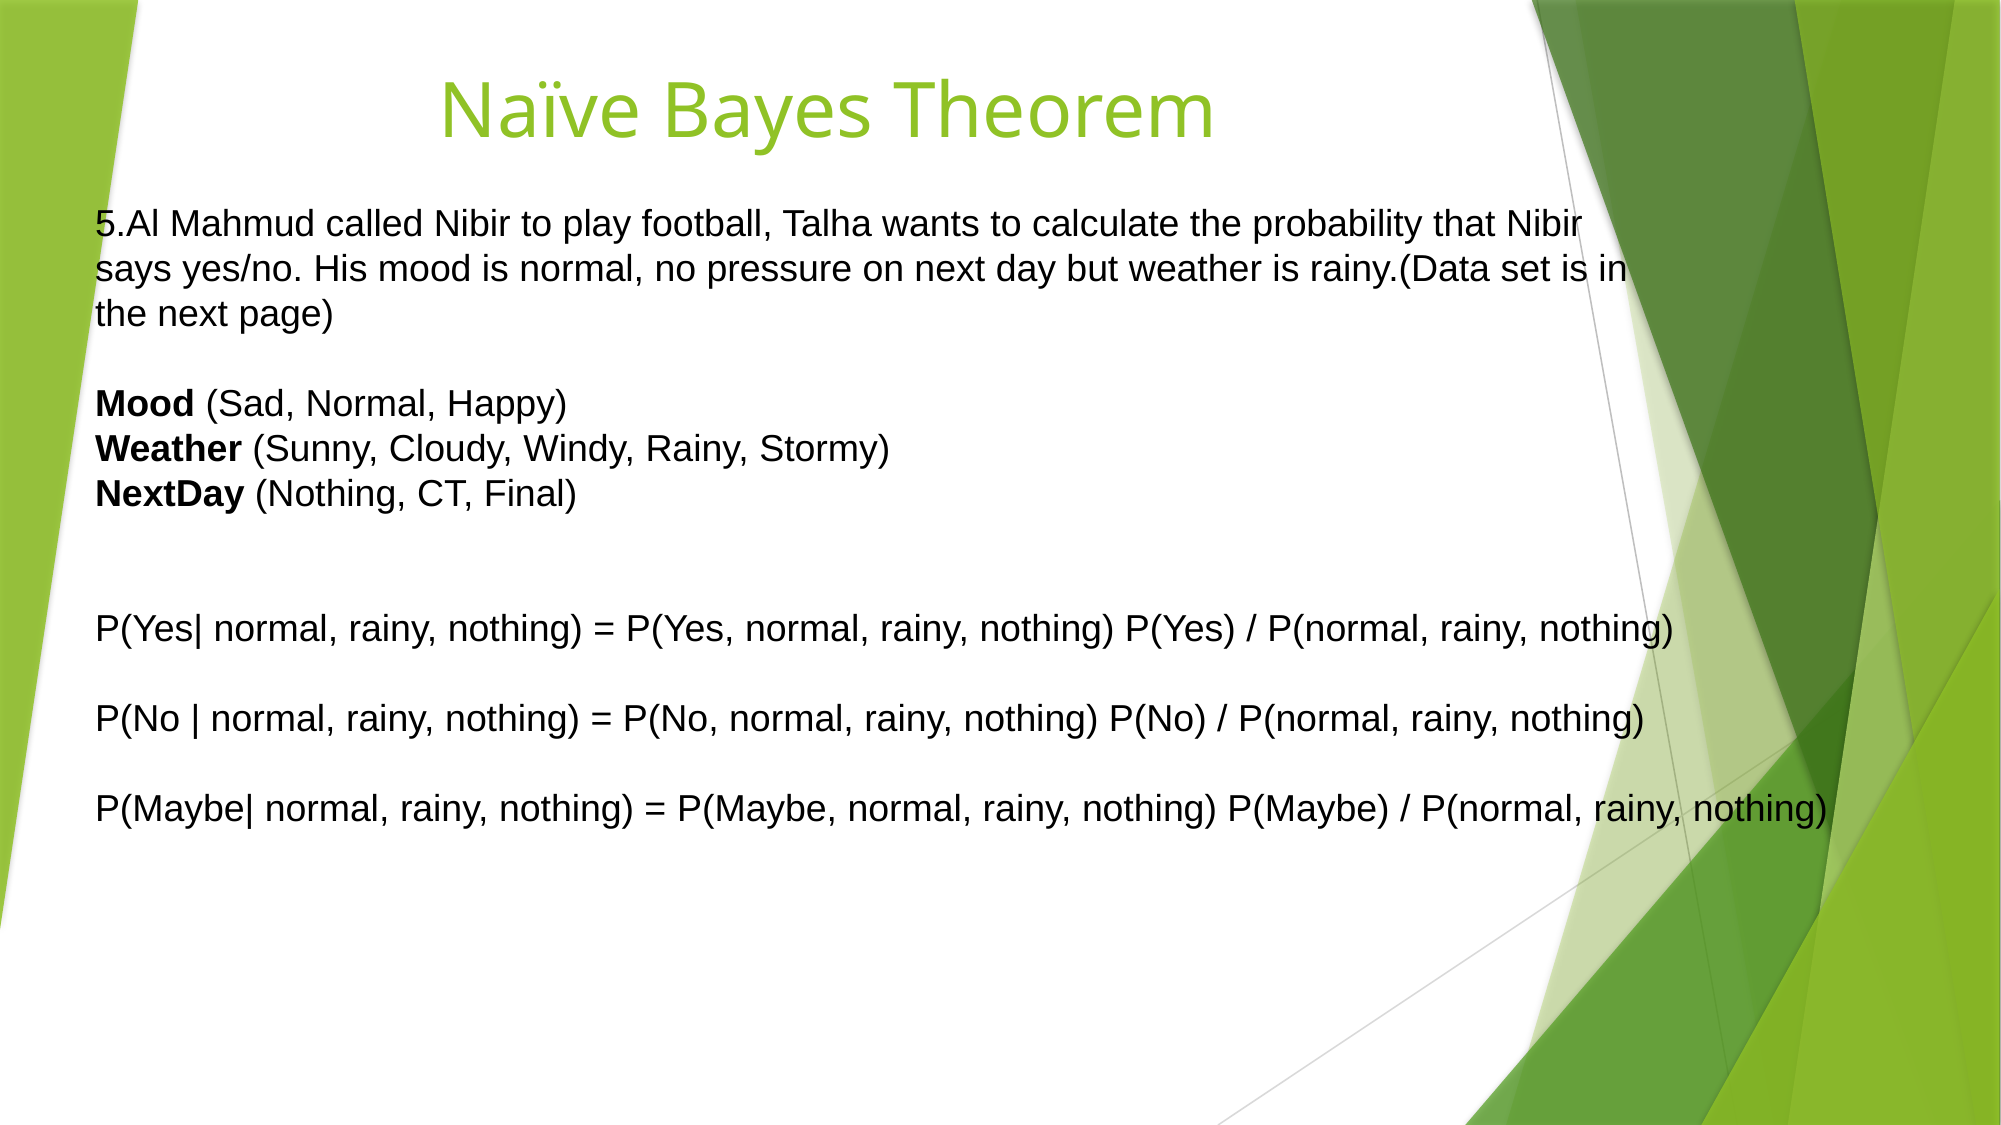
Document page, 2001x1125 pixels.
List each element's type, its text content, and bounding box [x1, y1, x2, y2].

text_box 5.Al Mahmud called Nibir to play football, Talha wants to calculate the probability that Nibir says yes/no. His mood is normal, no pressure on next day but weather is rainy.(Data set is in the next page) Mood (Sad, Normal, Happy) Weather (Sunny, Cloudy, Windy, Rainy, Stormy) NextDay (Nothing, CT, Final) P(Yes| normal, rainy, nothing) = P(Yes, normal, rainy, nothing) P(Yes) / P(normal, rainy, nothing) P(No | normal, rainy, nothing) = P(No, normal, rainy, nothing) P(No) / P(normal, rainy, nothing) P(Maybe| normal, rainy, nothing) = P(Maybe, normal, rainy, nothing) P(Maybe) / P(normal, rainy, nothing) [79, 191, 1855, 882]
title Naïve Bayes Theorem [406, 28, 1233, 161]
